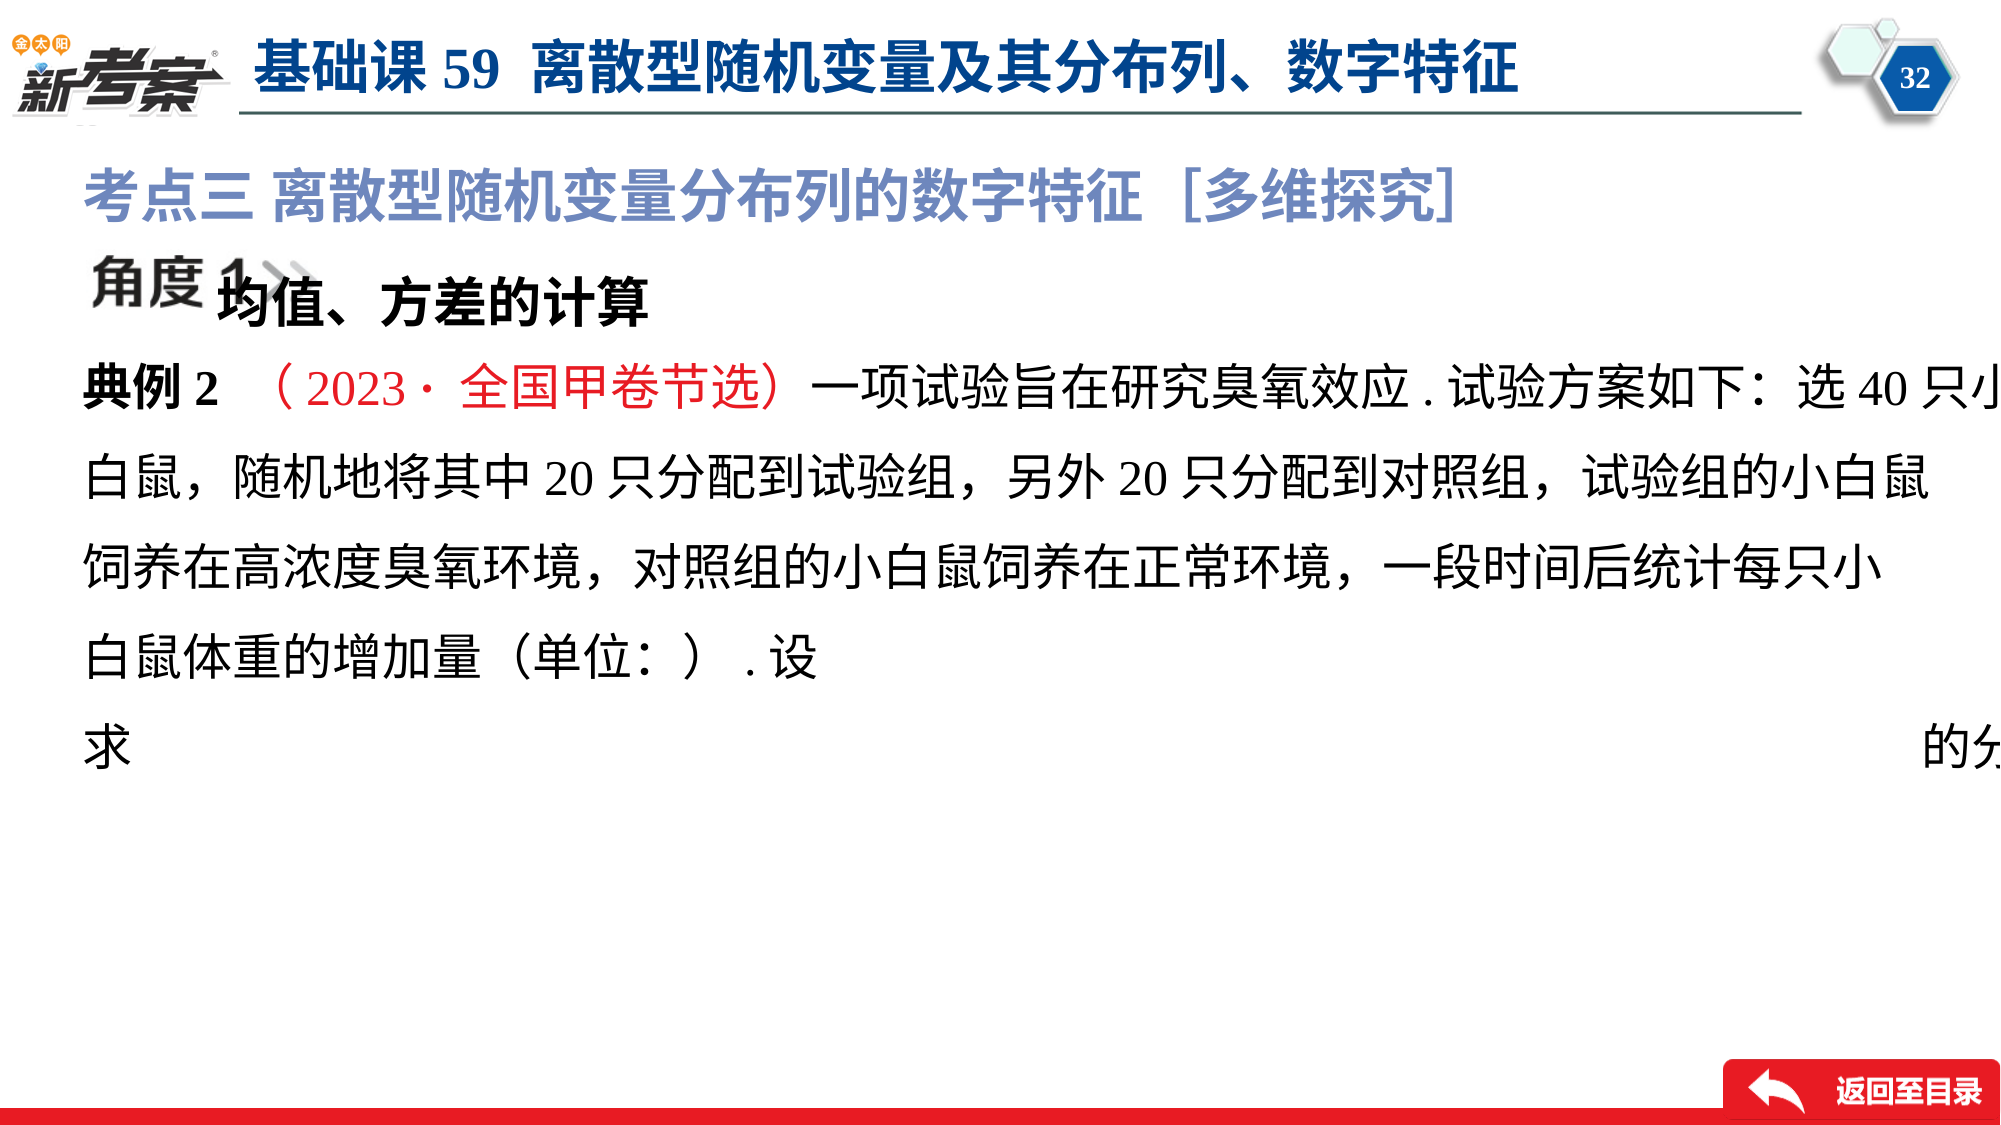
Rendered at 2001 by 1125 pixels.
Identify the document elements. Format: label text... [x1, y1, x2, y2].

picture [0, 0, 2001, 1125]
text_box &1& 均值、方差的计算 [82, 228, 1917, 347]
text_box 考点三 离散型随机变量分布列的数字特征［多维探究］ [82, 123, 1917, 228]
